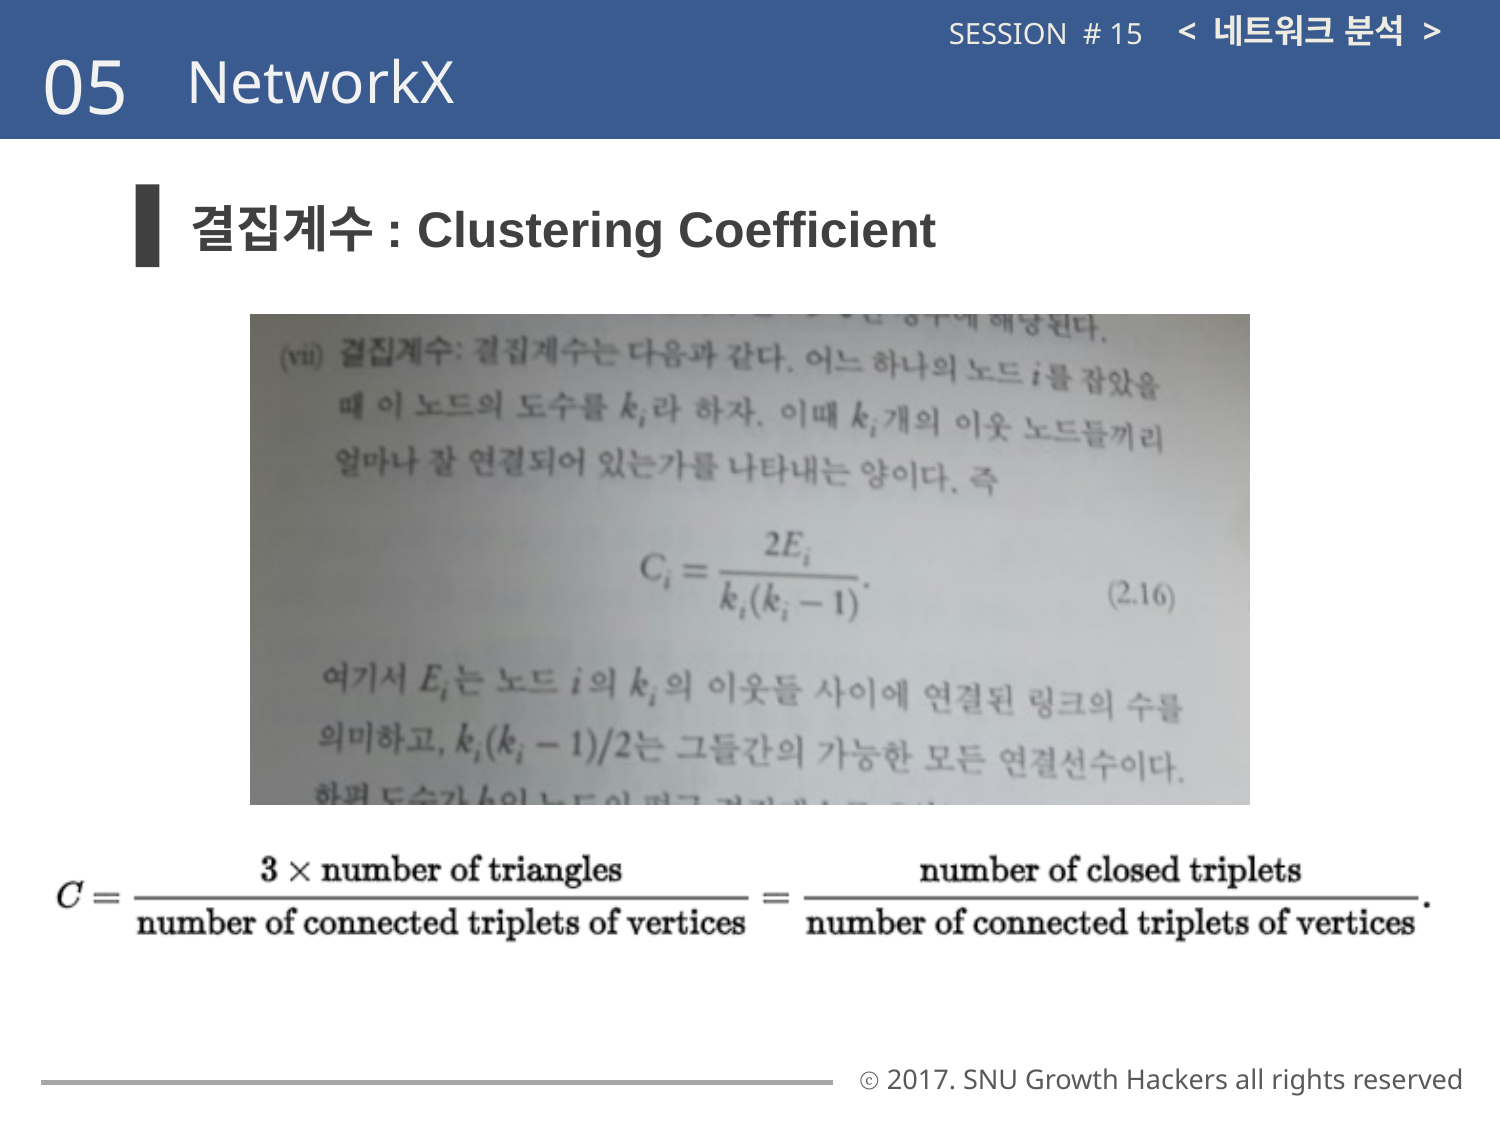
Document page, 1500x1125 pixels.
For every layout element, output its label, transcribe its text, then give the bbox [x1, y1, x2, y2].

text_box [134, 182, 161, 269]
text_box ⓒ 2017. SNU Growth Hackers all rights reserved [844, 1055, 1495, 1103]
text_box 결집계수: Clustering Coefficient [175, 189, 952, 265]
text_box [0, 0, 1500, 139]
text_box SESSION # 15 [934, 7, 1166, 58]
text_box NetworkX [171, 37, 470, 123]
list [250, 313, 1250, 806]
picture [41, 840, 1459, 954]
text_box < 네트워크 분석 > [1162, 2, 1457, 58]
text_box 05 [27, 32, 144, 138]
